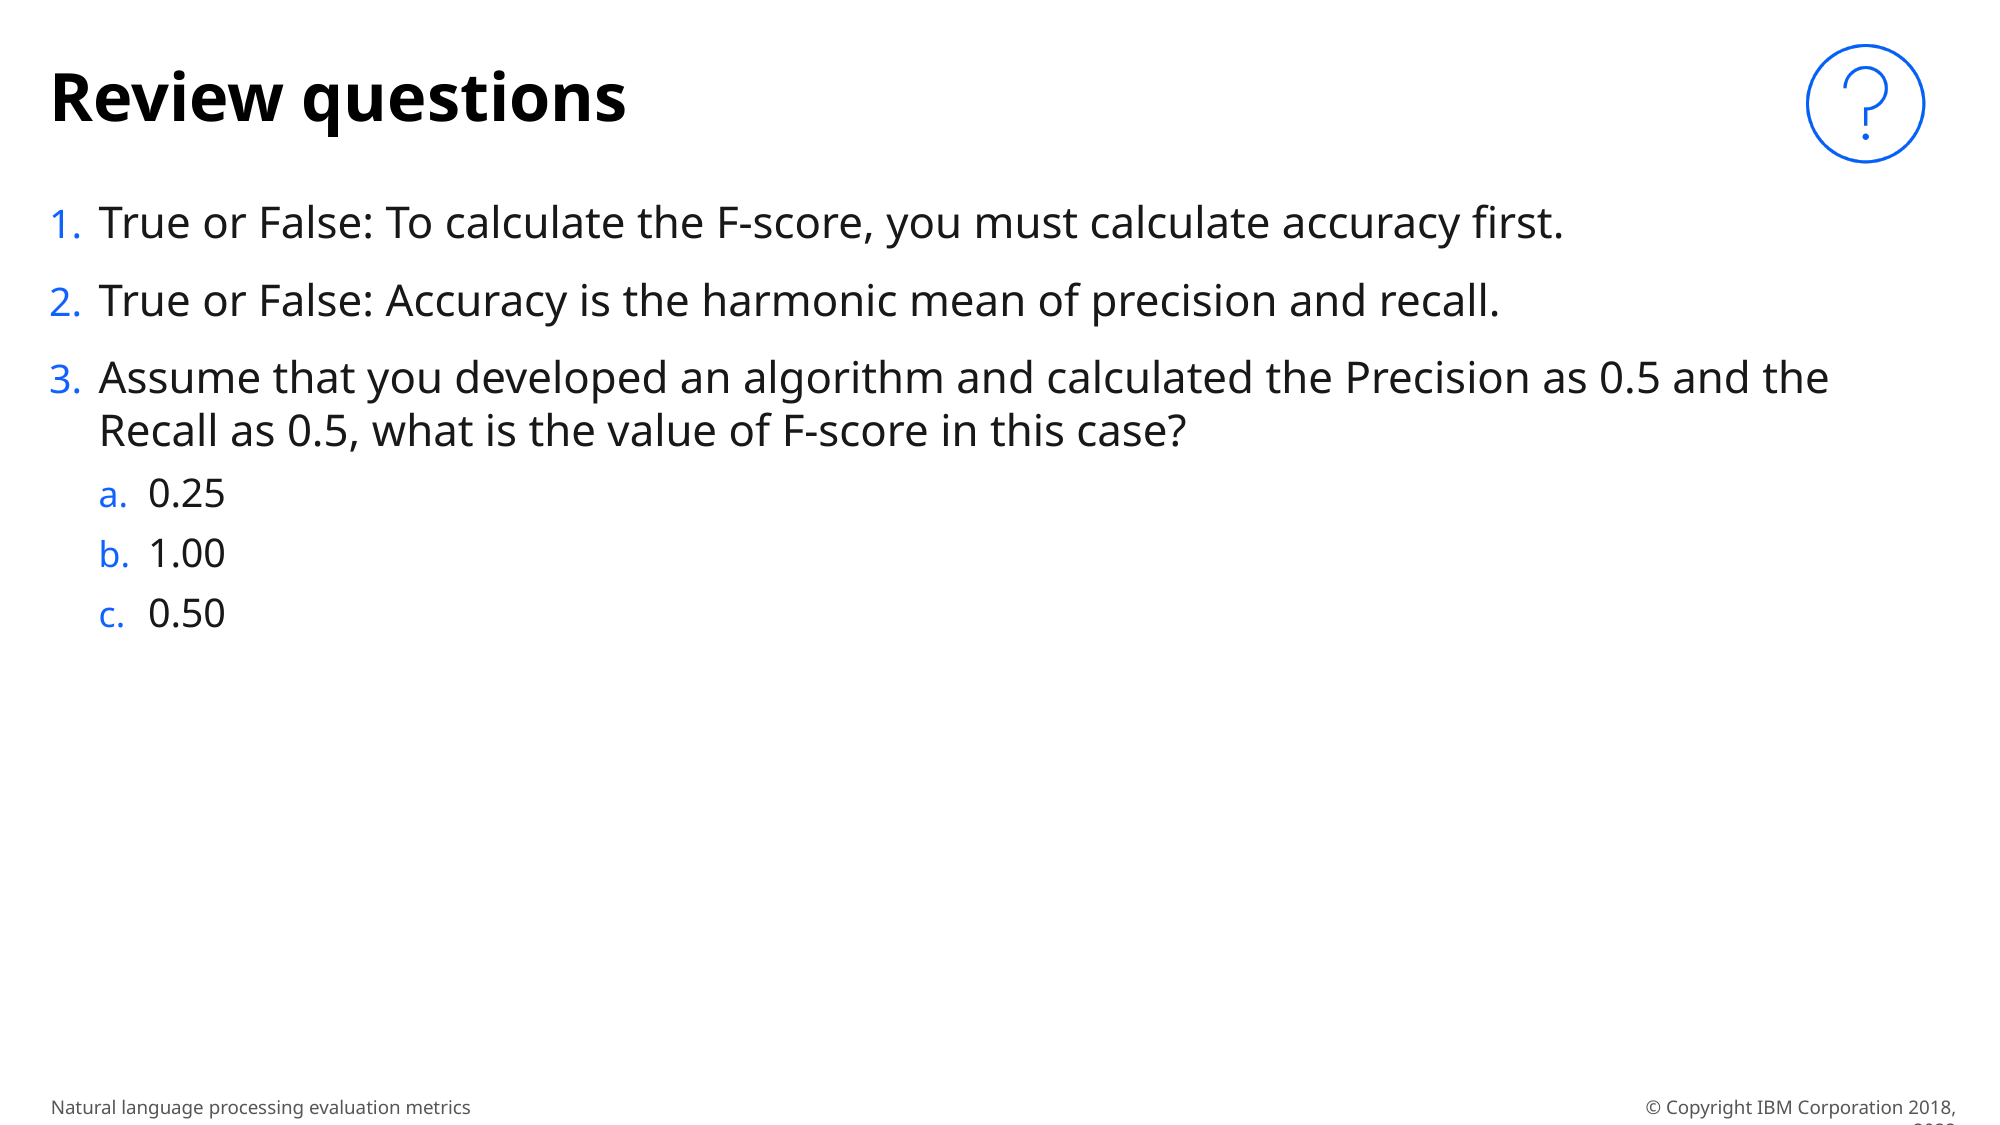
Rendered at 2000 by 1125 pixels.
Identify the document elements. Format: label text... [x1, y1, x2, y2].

list True or False: To calculate the F-score, you must calculate accuracy first. True or False: Accuracy is the harmonic mean of precision and recall. Assume that you developed an algorithm and calculated the Precision as 0.5 and the Recall as 0.5, what is the value of F-score in this case? 0.25 1.00 0.50 [34, 191, 1944, 1097]
picture [1790, 28, 1941, 179]
footer © Copyright IBM Corporation 2018, 2022 [1616, 1096, 1972, 1125]
title Review questions [34, 29, 1790, 171]
